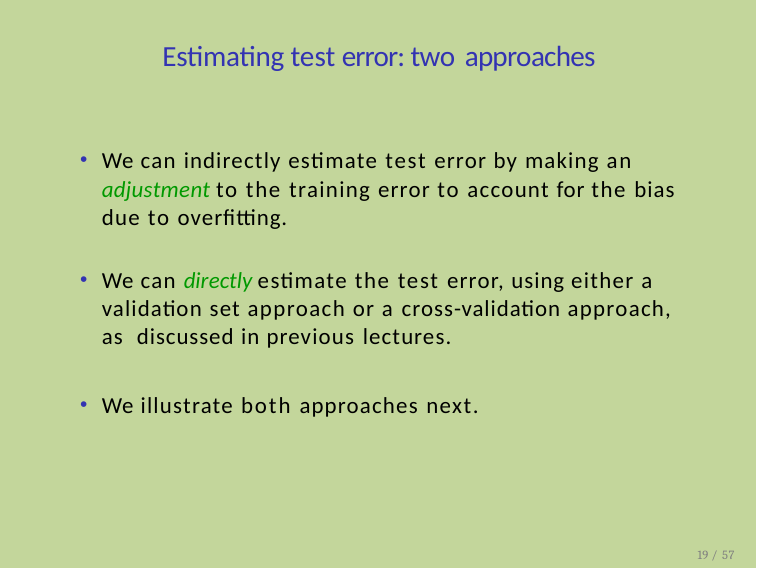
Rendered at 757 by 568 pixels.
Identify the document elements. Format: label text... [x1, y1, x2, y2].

title Estimating test error: two approaches [132, 34, 624, 133]
text_box We can indirectly estimate test error by making an adjustment to the training error to account for the bias due to overfitting. We can directly estimate the test error, using either a validation set approach or a cross-validation approach, as discussed in previous lectures. We illustrate both approaches next. [78, 144, 697, 418]
slide_number 19 / 57 [691, 548, 743, 568]
